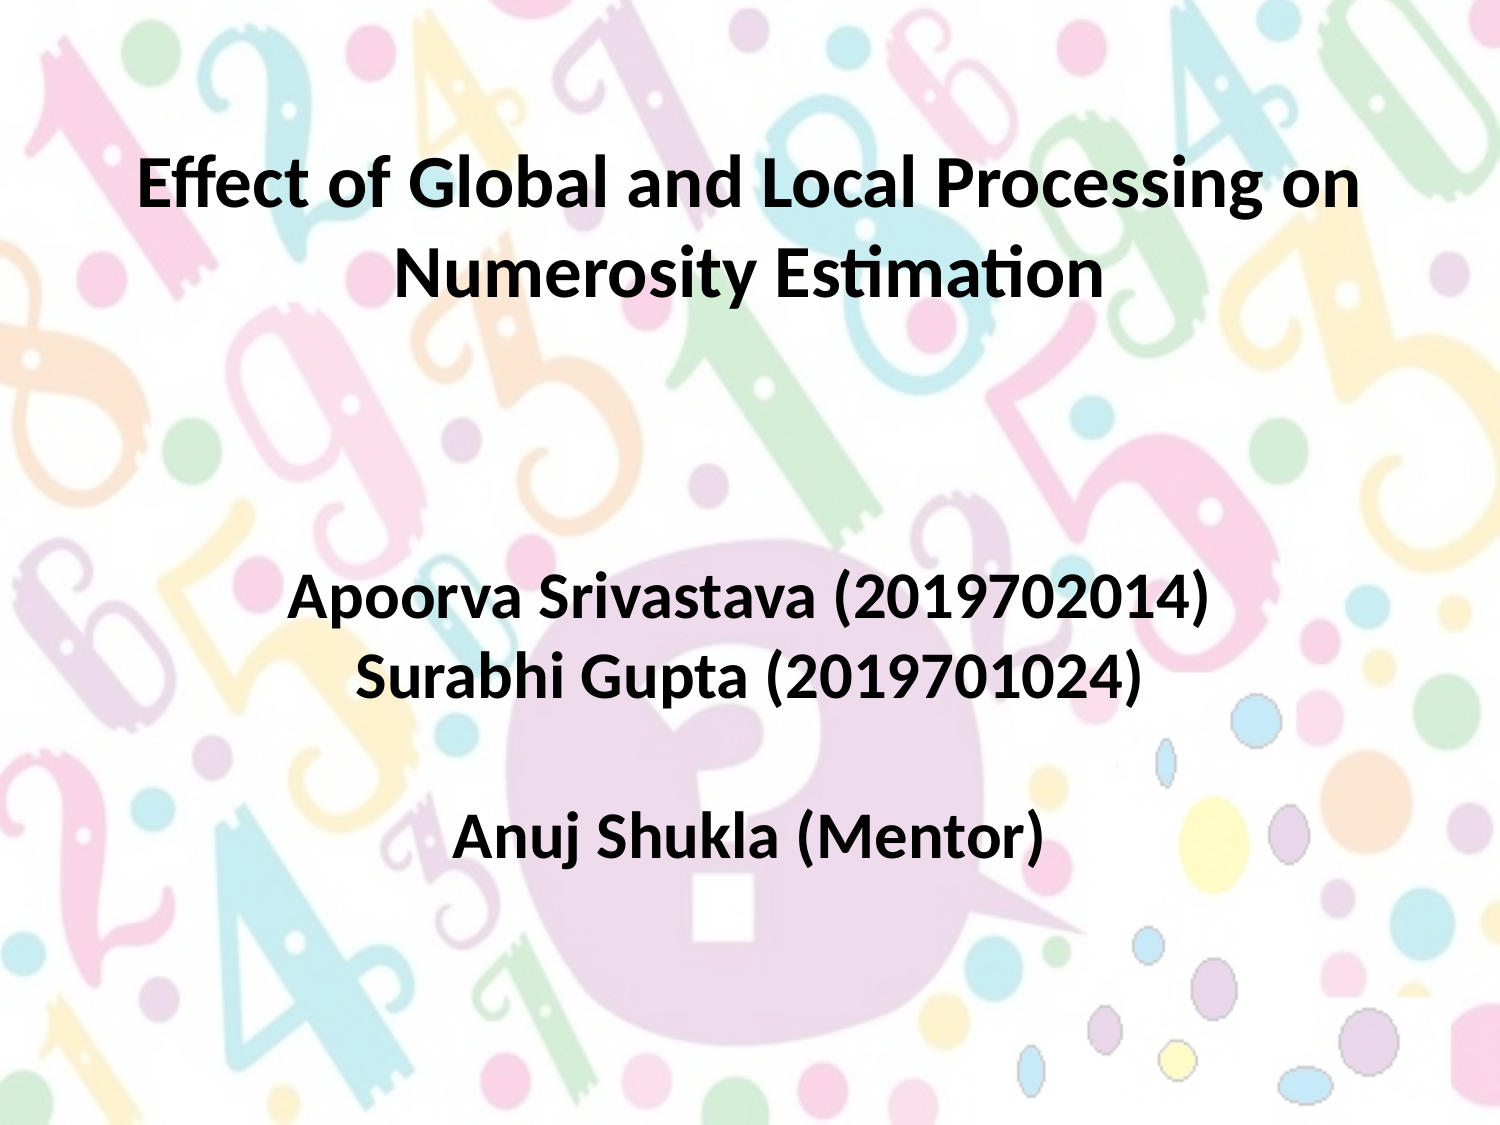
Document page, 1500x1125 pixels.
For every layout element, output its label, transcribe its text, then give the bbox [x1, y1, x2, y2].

text_box Effect of Global and Local Processing on Numerosity Estimation Apoorva Srivastava (2019702014) Surabhi Gupta (2019701024) Anuj Shukla (Mentor) [87, 124, 1413, 880]
